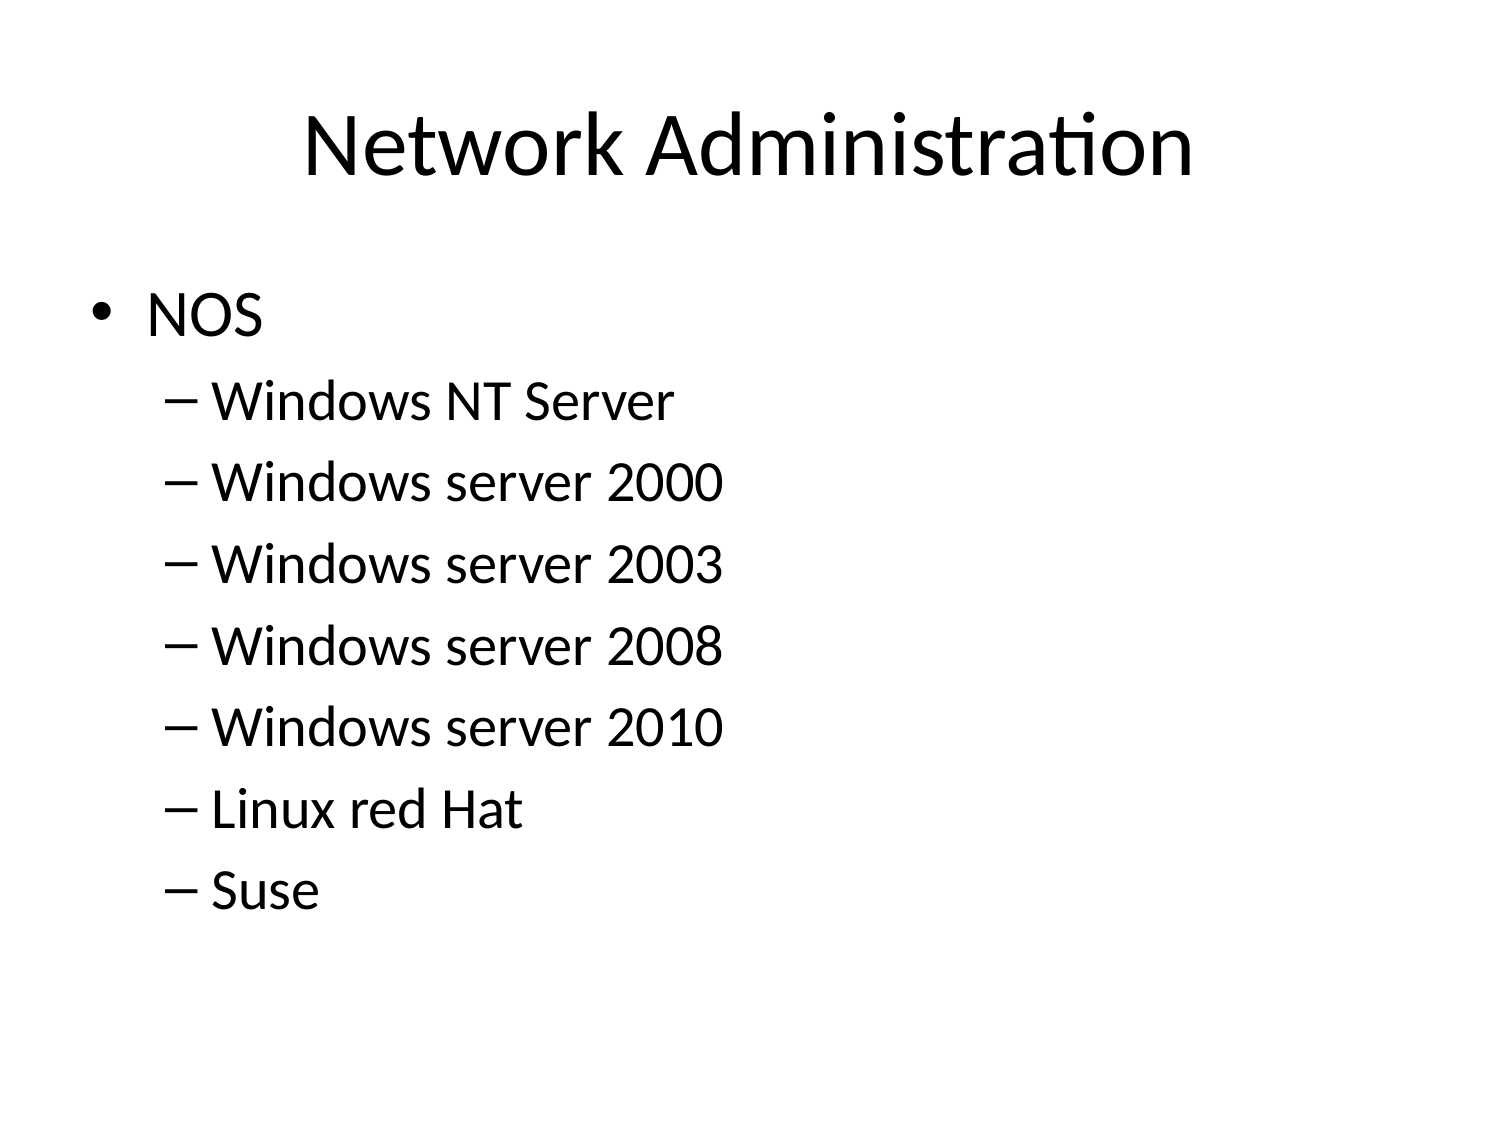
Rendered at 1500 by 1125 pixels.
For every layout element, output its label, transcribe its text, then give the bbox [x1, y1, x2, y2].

list NOS Windows NT Server Windows server 2000 Windows server 2003 Windows server 2008 Windows server 2010 Linux red Hat Suse [75, 262, 1425, 1005]
title Network Administration [75, 45, 1425, 233]
